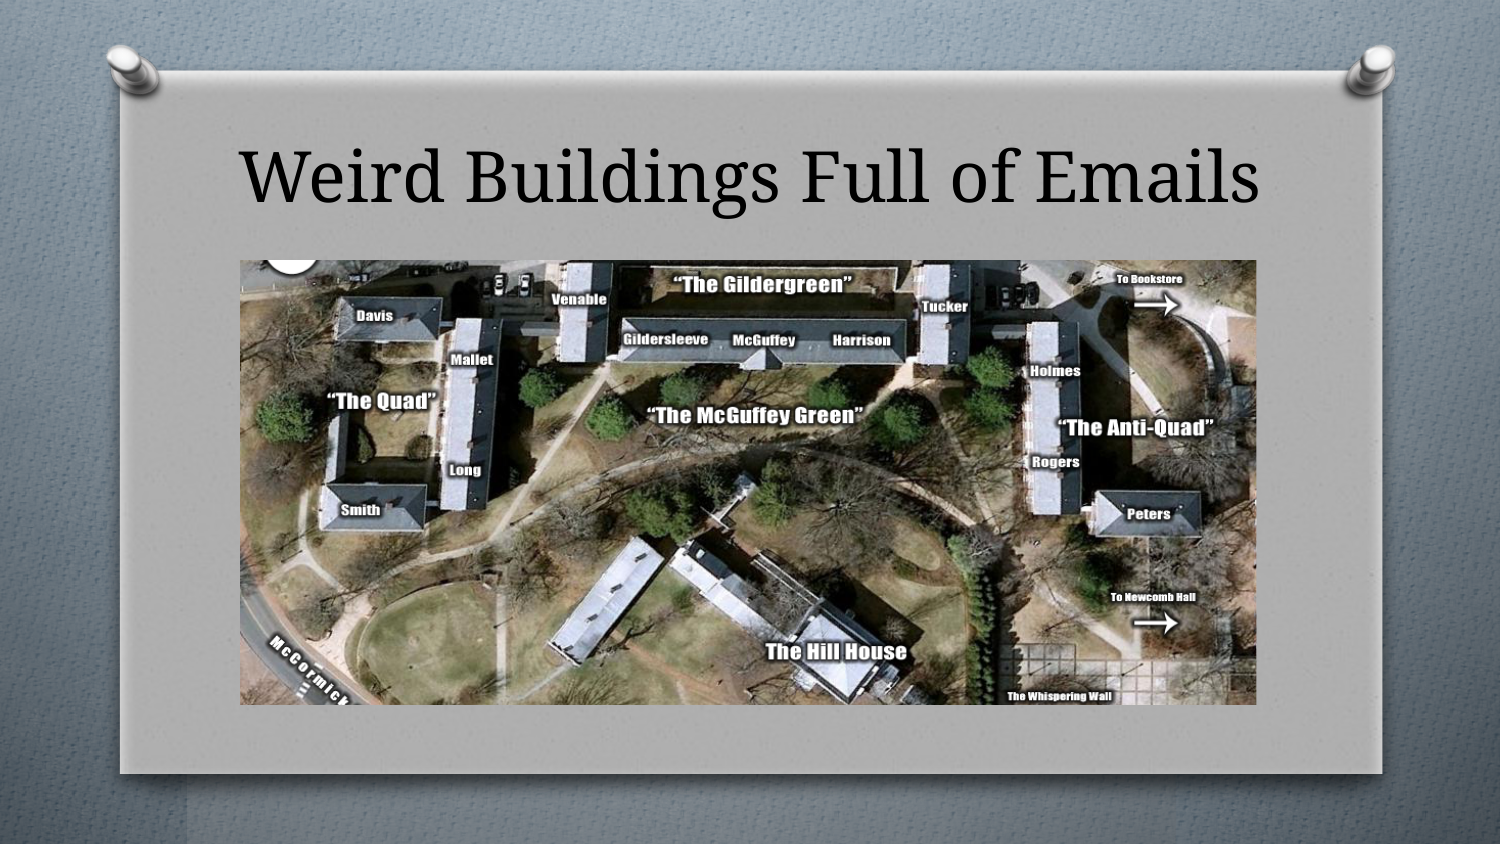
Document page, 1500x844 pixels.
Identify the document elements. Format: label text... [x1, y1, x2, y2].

title Weird Buildings Full of Emails [179, 100, 1323, 249]
picture [1322, 22, 1433, 121]
picture [80, 18, 192, 119]
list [239, 260, 1257, 705]
